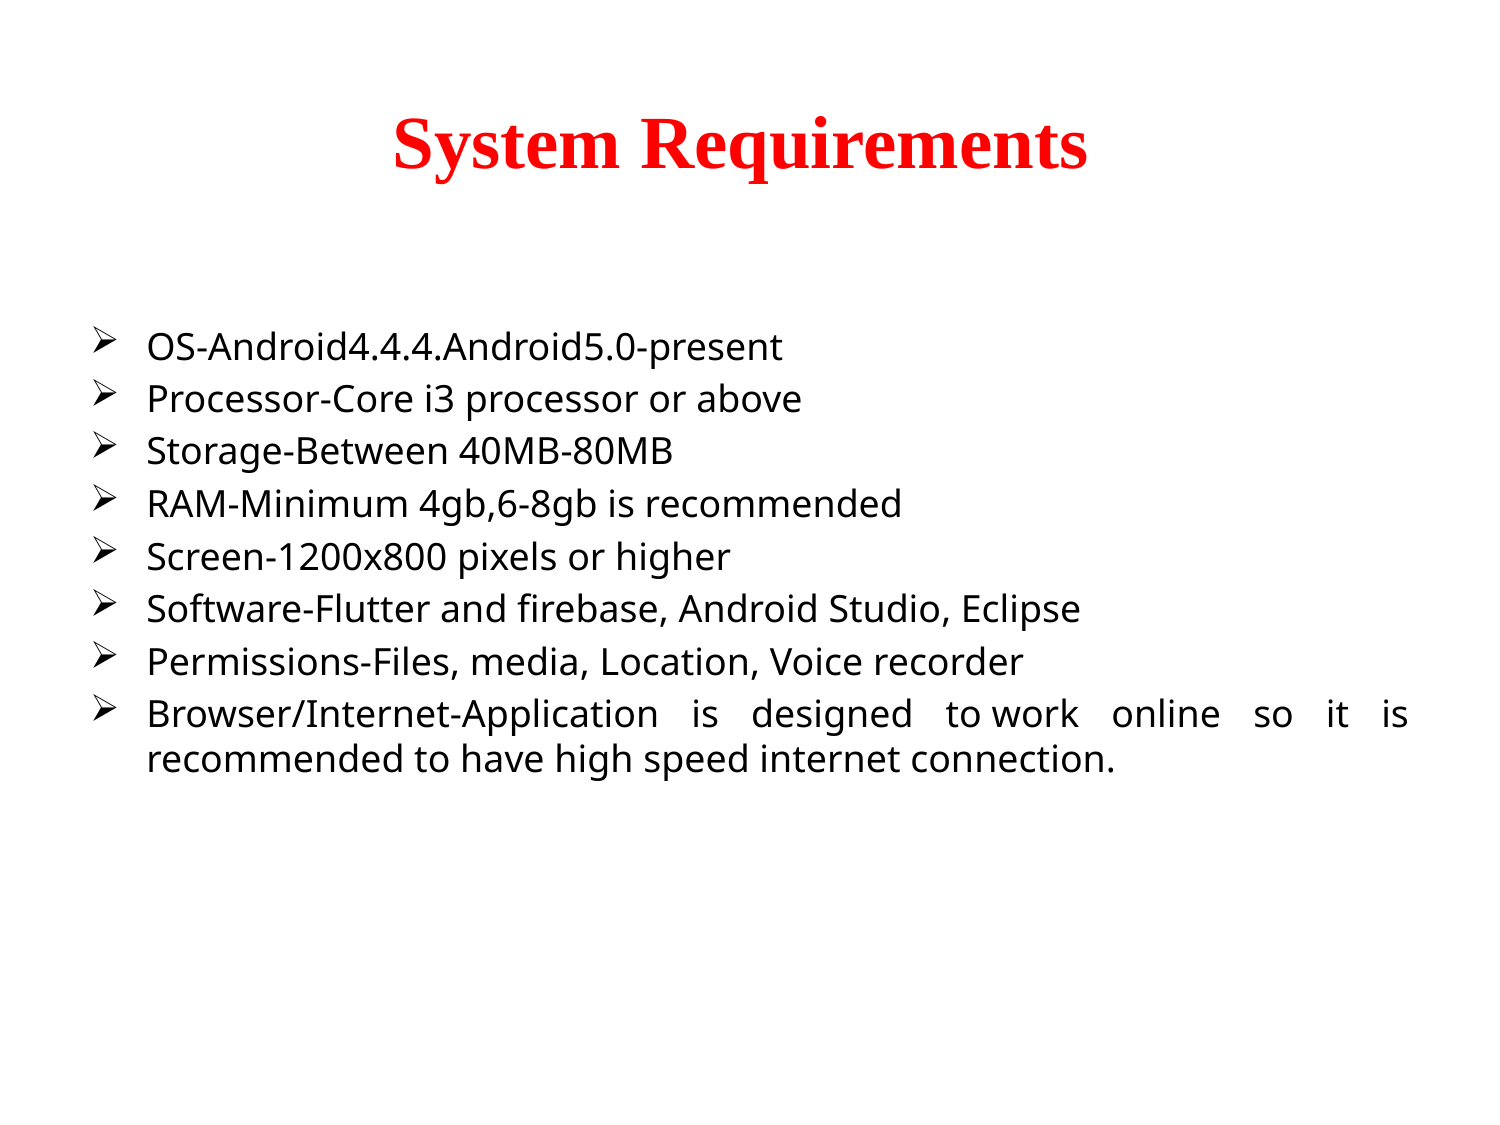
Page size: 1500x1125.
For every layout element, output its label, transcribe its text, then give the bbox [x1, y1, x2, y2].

title System Requirements [75, 45, 1425, 233]
list OS-Android4.4.4.Android5.0-present Processor-Core i3 processor or above Storage-Between 40MB-80MB RAM-Minimum 4gb,6-8gb is recommended Screen-1200x800 pixels or higher Software-Flutter and firebase, Android Studio, Eclipse Permissions-Files, media, Location, Voice recorder Browser/Internet-Application is designed to work online so it is recommended to have high speed internet connection. [75, 262, 1425, 1005]
